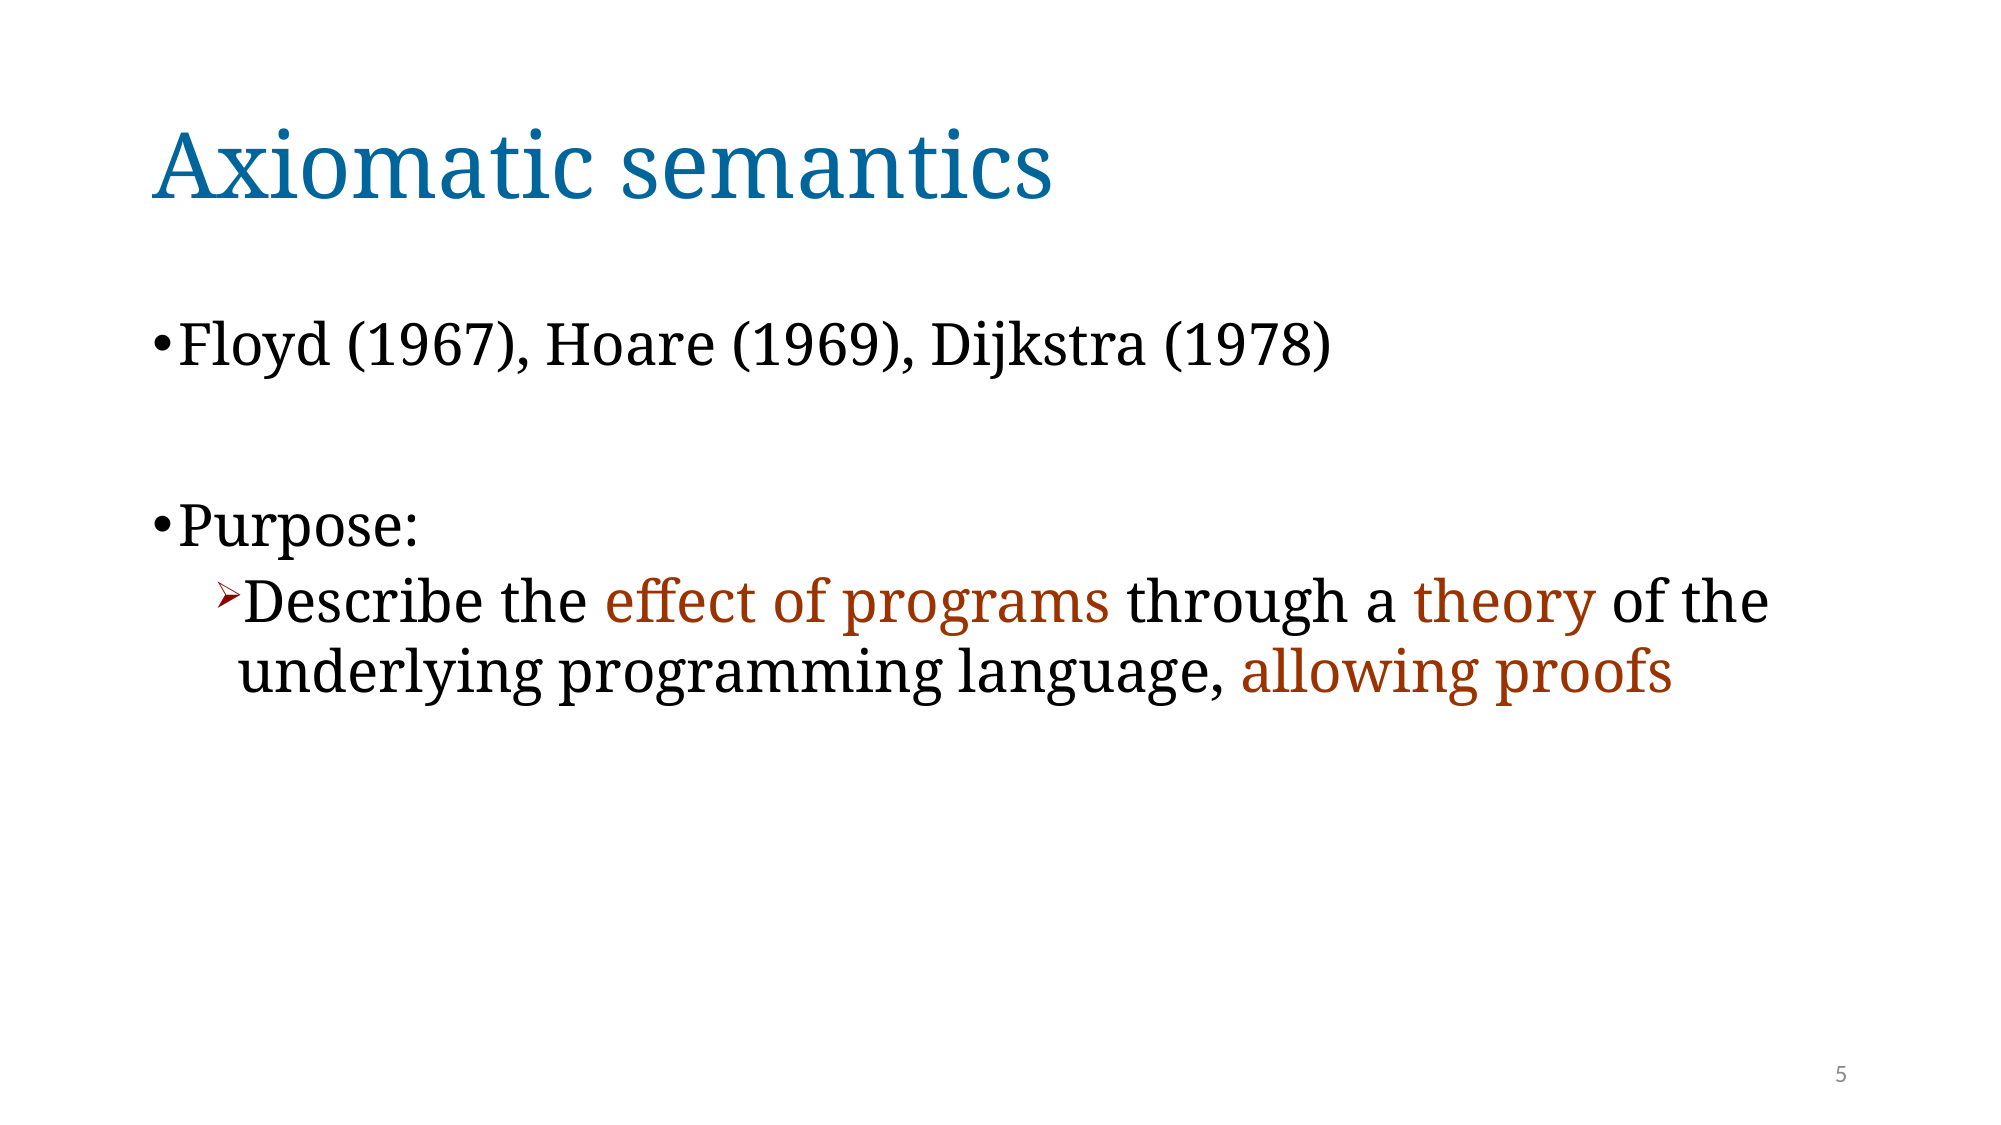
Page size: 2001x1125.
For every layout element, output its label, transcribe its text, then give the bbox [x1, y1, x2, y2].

slide_number 5 [1412, 1042, 1863, 1103]
title Axiomatic semantics [137, 59, 1863, 278]
list Floyd (1967), Hoare (1969), Dijkstra (1978) Purpose: Describe the effect of programs through a theory of the underlying programming language, allowing proofs [137, 299, 1863, 1014]
